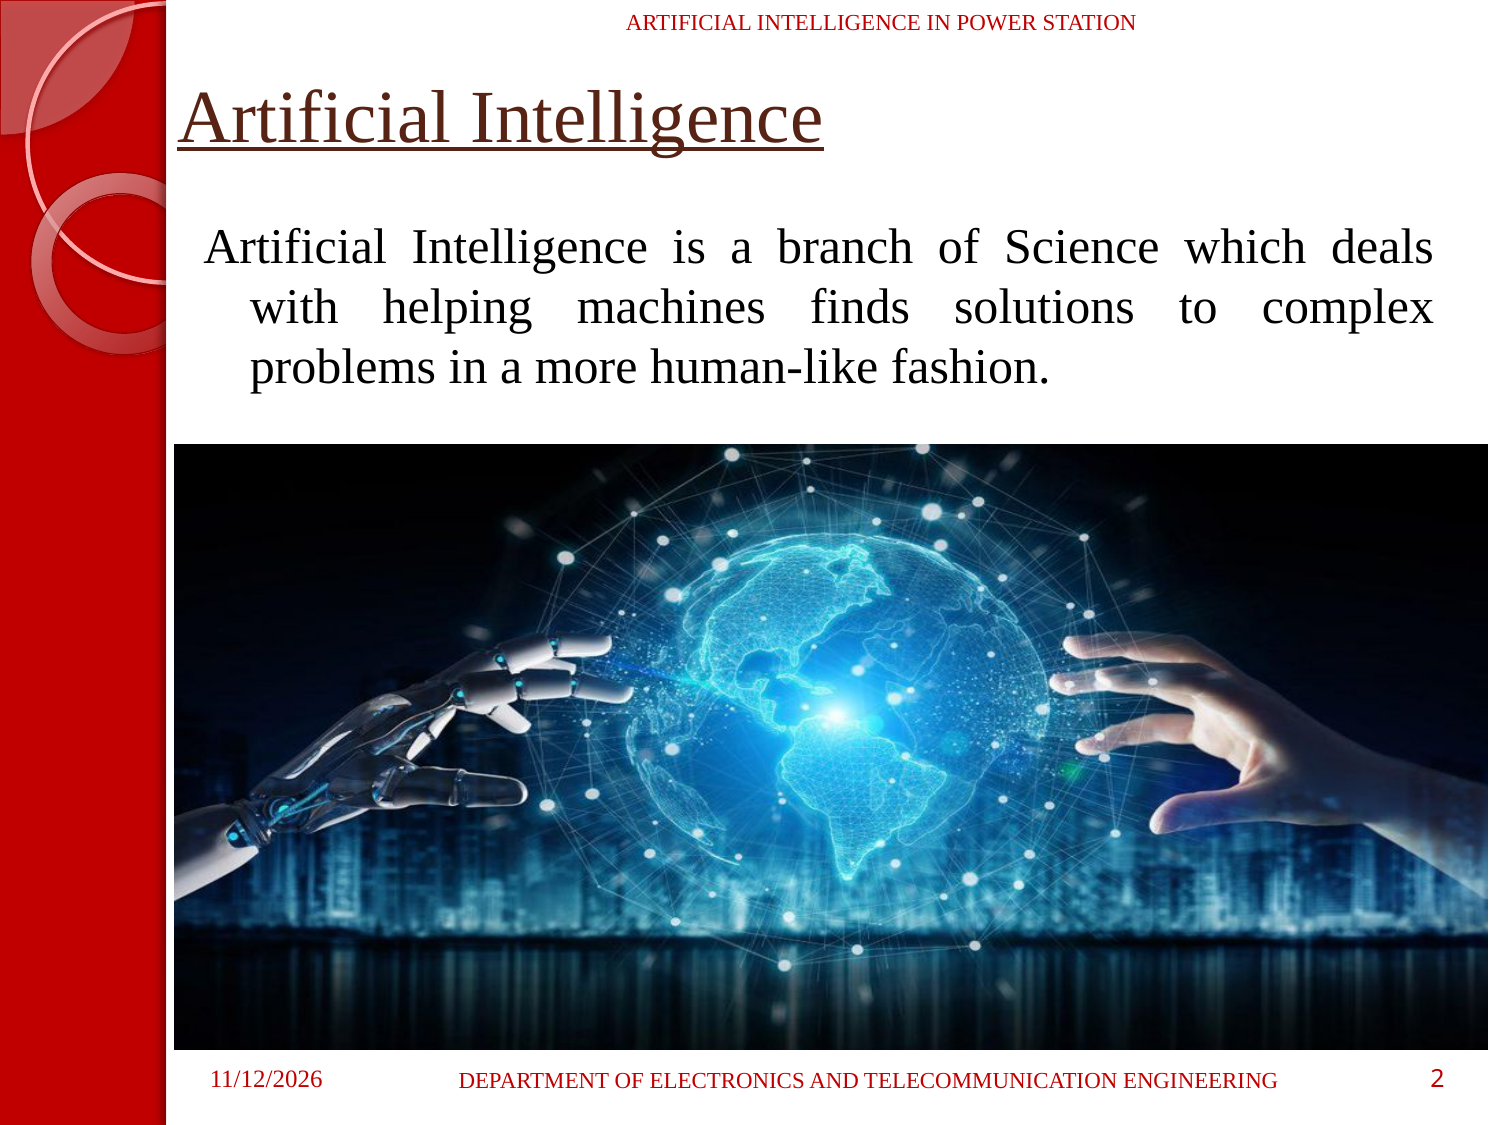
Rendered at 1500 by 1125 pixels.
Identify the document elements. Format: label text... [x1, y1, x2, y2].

picture [174, 444, 1488, 1051]
slide_number 09-Feb-20 [150, 1050, 338, 1100]
slide_number 2 [1400, 1061, 1475, 1100]
title Artificial Intelligence [162, 50, 1393, 175]
list Artificial Intelligence is a branch of Science which deals with helping machines finds solutions to complex problems in a more human-like fashion. [174, 187, 1450, 442]
text_box ARTIFICIAL INTELLIGENCE IN POWER STATION [462, 0, 1300, 43]
footer DEPARTMENT OF ELECTRONICS AND TELECOMMUNICATION ENGINEERING [375, 1061, 1363, 1100]
